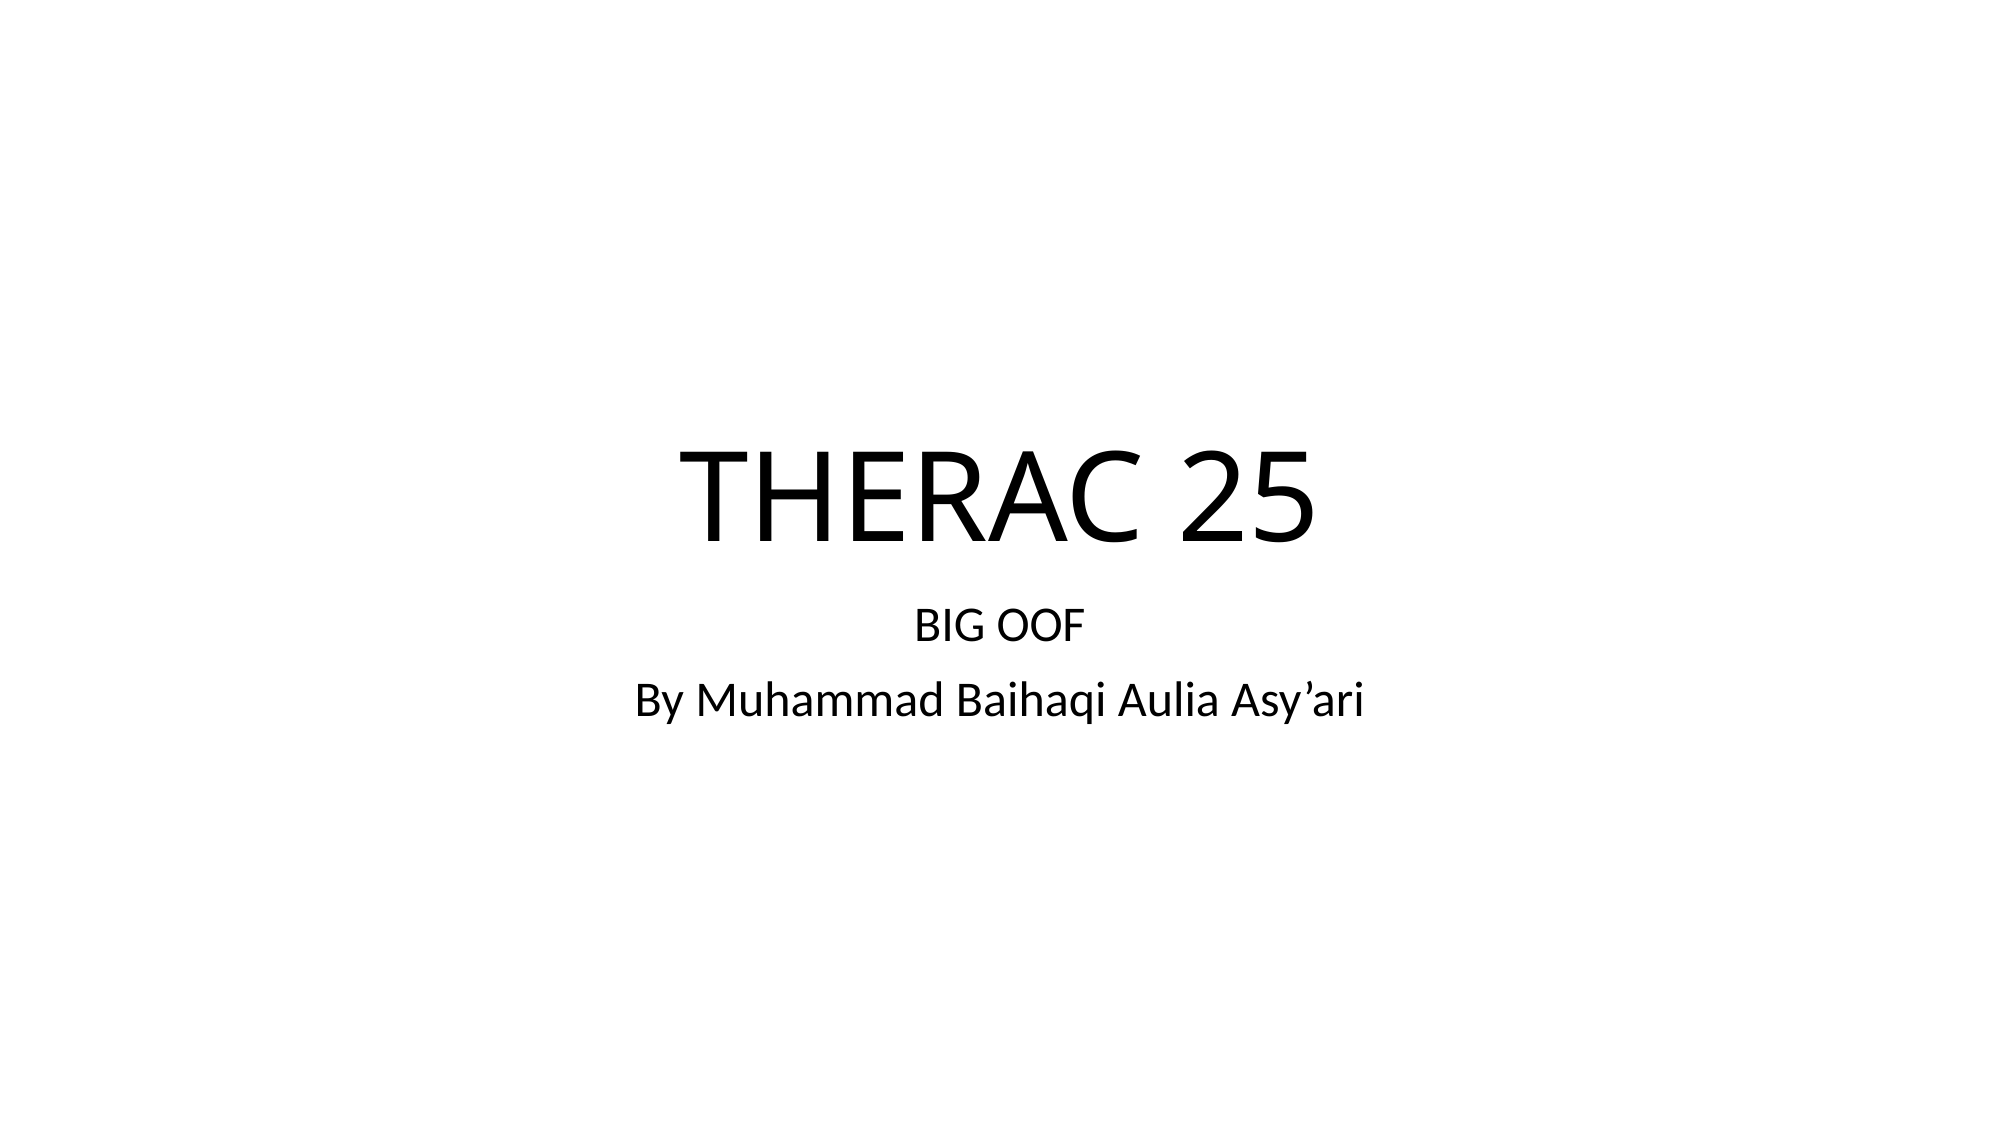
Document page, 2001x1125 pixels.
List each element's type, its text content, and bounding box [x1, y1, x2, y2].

subtitle BIG OOF By Muhammad Baihaqi Aulia Asy’ari [249, 590, 1750, 863]
title THERAC 25 [249, 184, 1750, 576]
